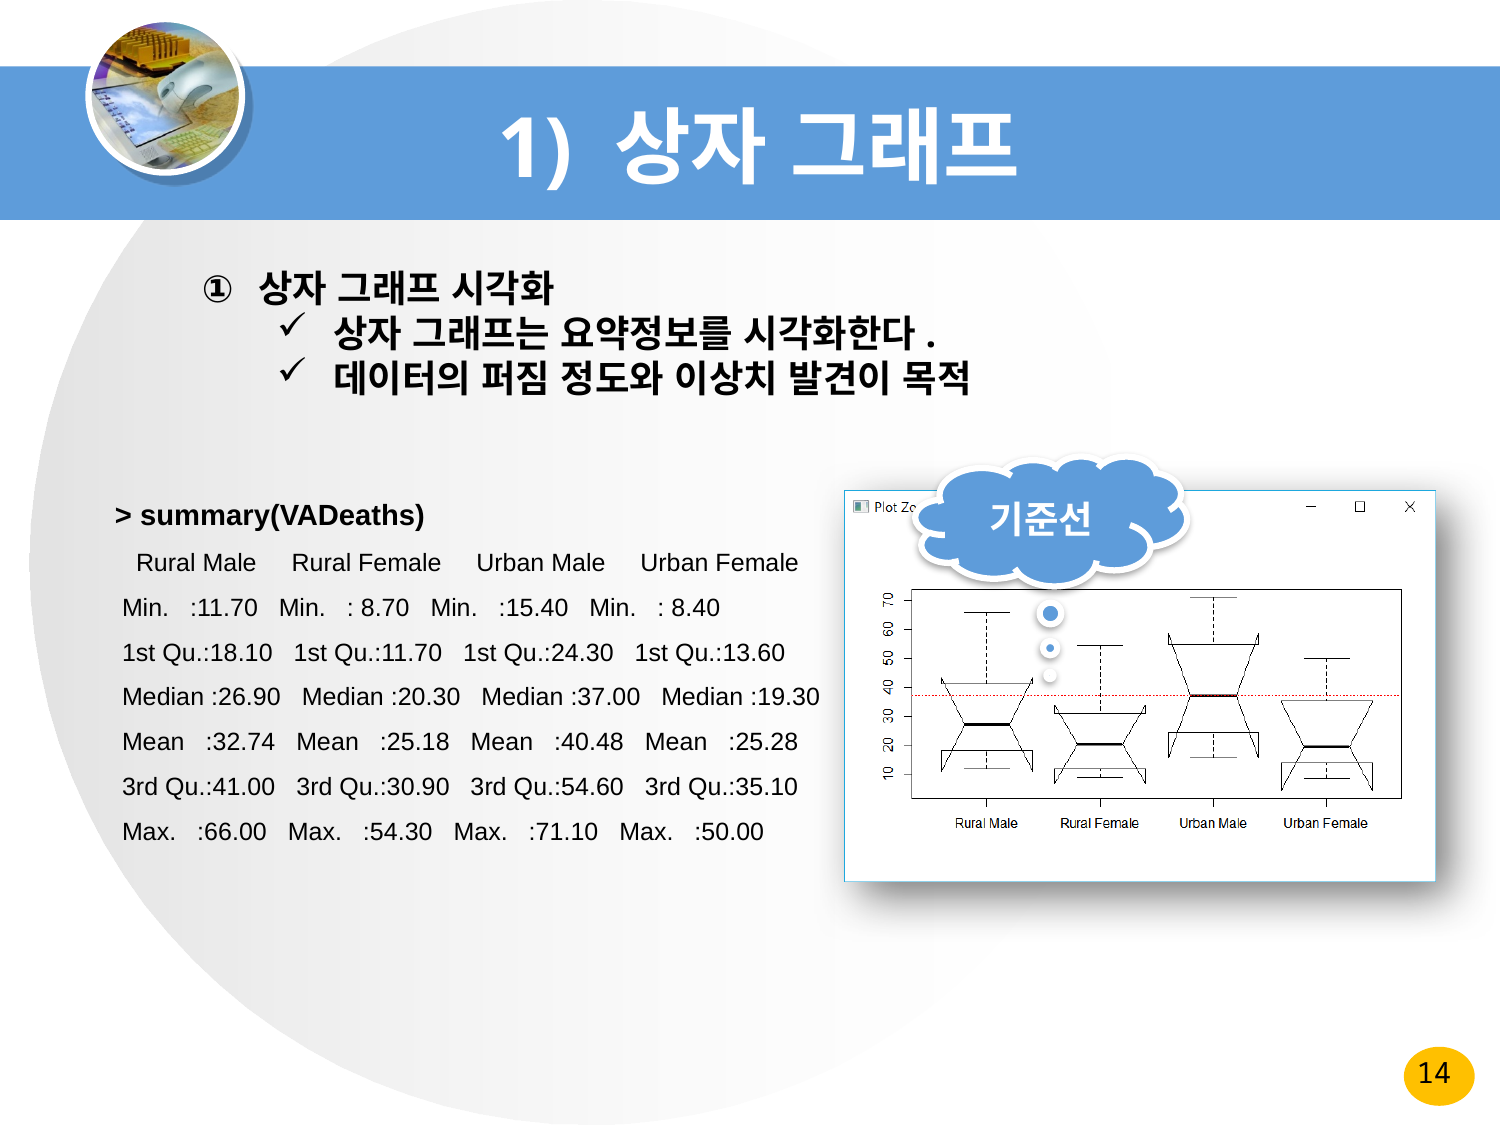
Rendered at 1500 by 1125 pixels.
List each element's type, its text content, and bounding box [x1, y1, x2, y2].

title 1) 상자 그래프 [17, 87, 1500, 200]
picture [844, 490, 1436, 882]
text_box 기준선 [937, 453, 1184, 489]
text_box 상자 그래프 시각화 상자 그래프는 요약정보를 시각화한다. 데이터의 퍼짐 정도와 이상치 발견이 목적 [187, 257, 988, 408]
picture [93, 75, 238, 87]
text_box > summary(VADeaths) Rural Male Rural Female Urban Male Urban Female Min. :11.70 Min. : 8.70 Min. :15.40 Min. : 8.40 1st Qu.:18.10 1st Qu.:11.70 1st Qu.:24.30 1st Qu.:13.60 Median :26.90 Median :20.30 Median :37.00 Median :19.30 Mean :32.74 Mean :25.18 Mean :40.48 Mean :25.28 3rd Qu.:41.00 3rd Qu.:30.90 3rd Qu.:54.60 3rd Qu.:35.10 Max. :66.00 Max. :54.30 Max. :71.10 Max. :50.00 [100, 471, 845, 853]
slide_number 14 [1368, 1046, 1500, 1090]
text_box [0, 0, 1500, 75]
